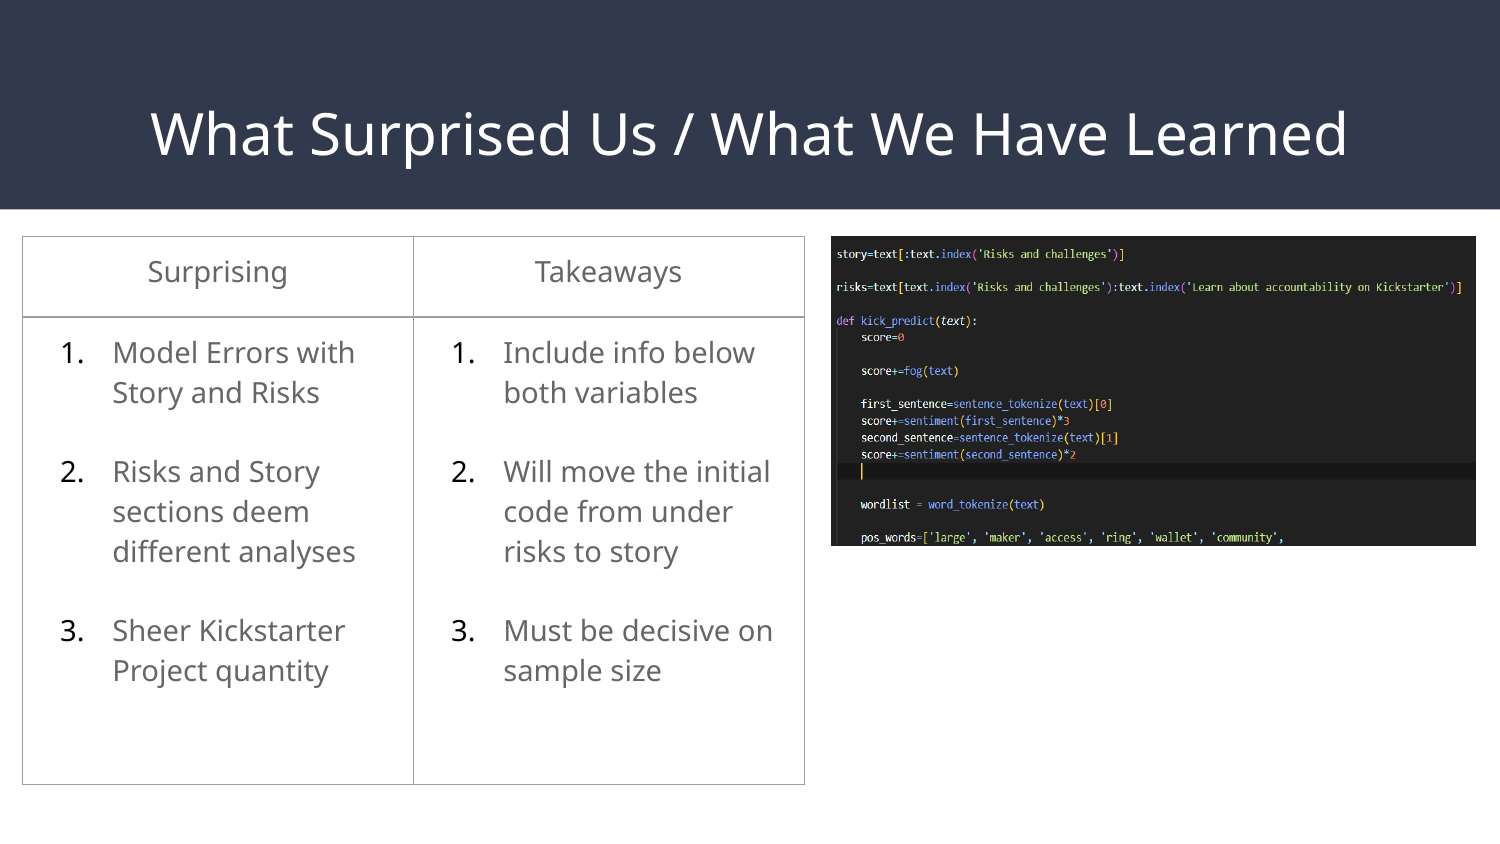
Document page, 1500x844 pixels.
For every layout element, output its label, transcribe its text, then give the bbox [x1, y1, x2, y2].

table_header Surprising [23, 237, 413, 316]
table_cell Include info below both variables Will move the initial code from under risks to story Must be decisive on sample size [414, 318, 804, 784]
table_cell Model Errors with Story and Risks Risks and Story sections deem different analyses Sheer Kickstarter Project quantity [23, 318, 413, 784]
table_header Takeaways [414, 237, 804, 316]
title What Surprised Us / What We Have Learned [51, 82, 1449, 185]
picture [830, 236, 1476, 546]
